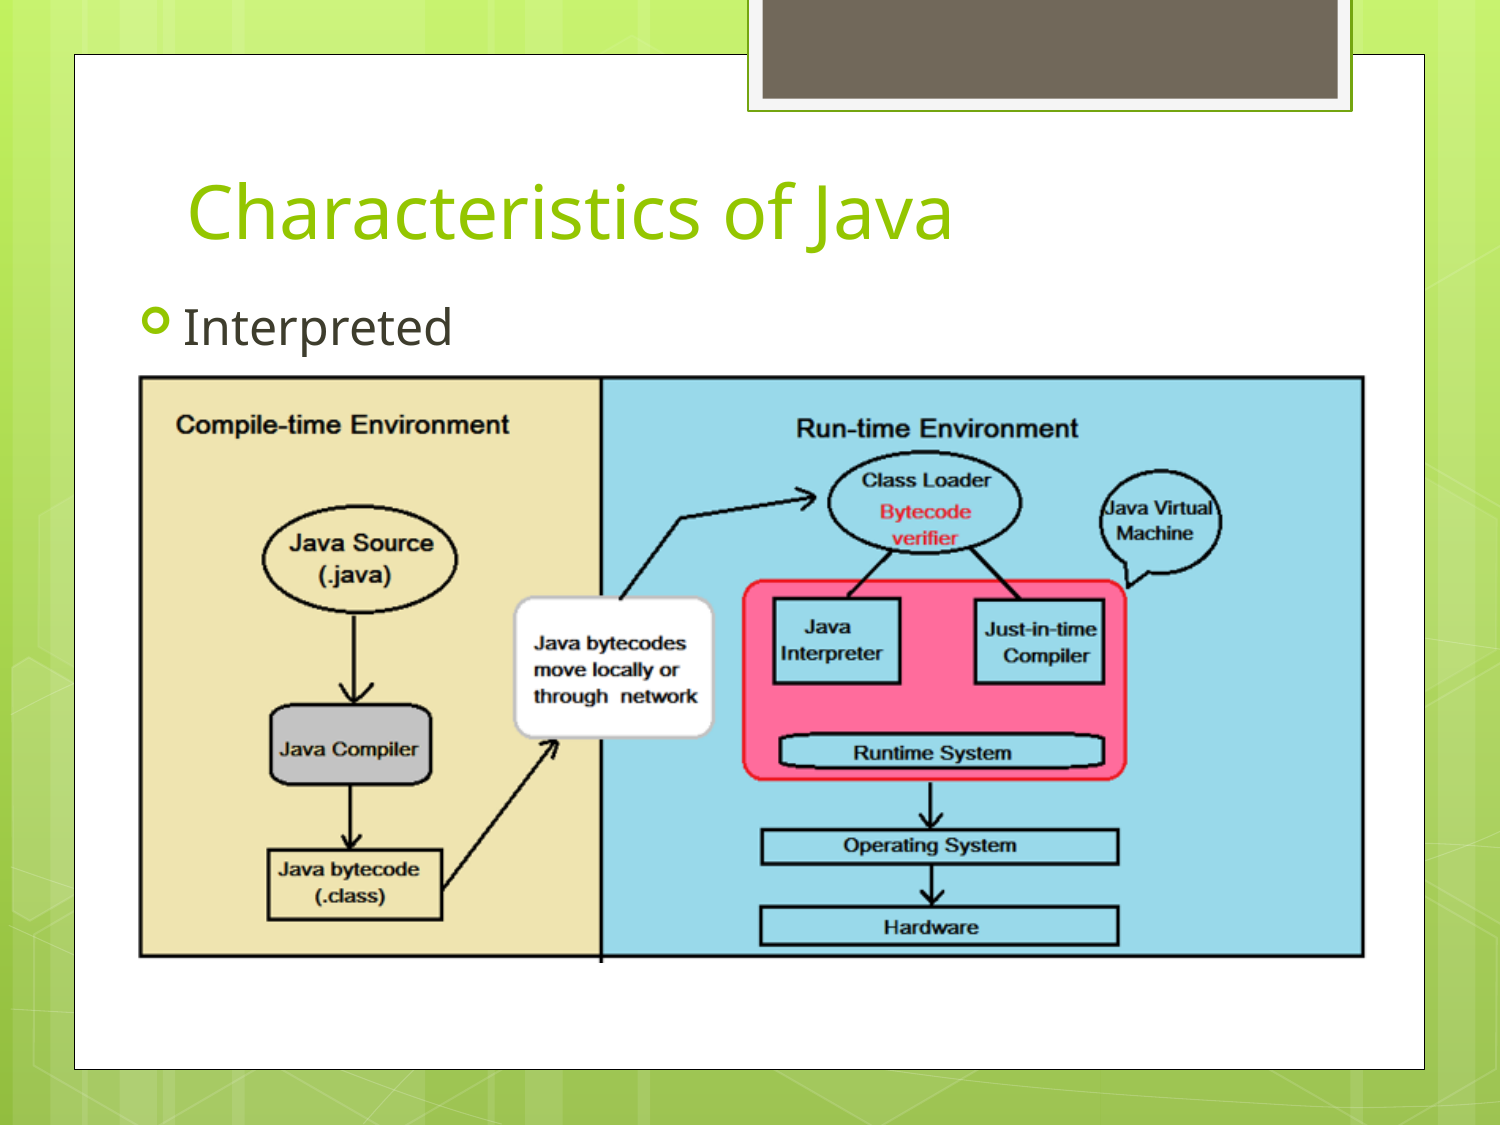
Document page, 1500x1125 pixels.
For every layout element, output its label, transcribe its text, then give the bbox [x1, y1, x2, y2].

title Characteristics of Java [171, 75, 1324, 263]
picture [137, 374, 1368, 963]
list Interpreted [112, 287, 1388, 1063]
